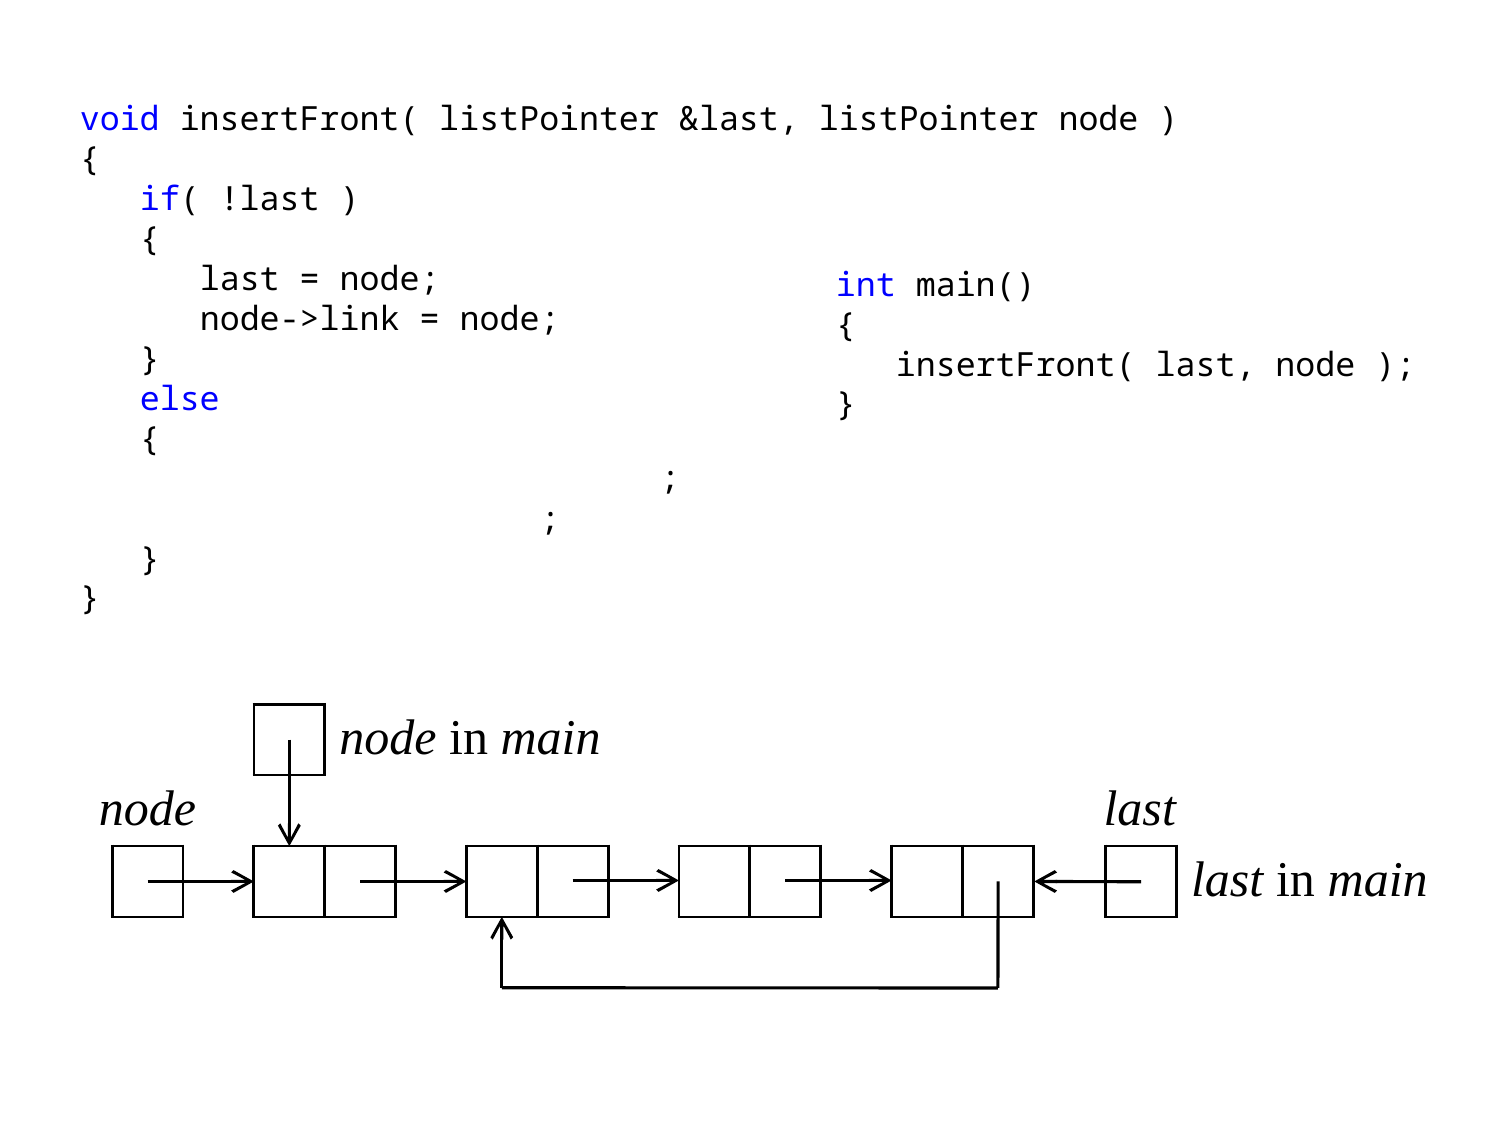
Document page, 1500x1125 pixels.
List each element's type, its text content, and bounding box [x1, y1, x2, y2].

table_header [114, 847, 182, 916]
table_header [468, 847, 536, 916]
table_header [255, 706, 323, 774]
table_header [255, 847, 323, 916]
table_header [326, 847, 394, 916]
text_box node [88, 775, 207, 847]
list void insertFront( listPointer &last, listPointer node ) { if( !last ) { last = node; node->link = node; } else { node->link = last->link; last->link = node; } } [64, 89, 1200, 634]
list int main() { insertFront( last, node ); } [820, 255, 1436, 445]
table_header [680, 847, 748, 916]
table_header [1107, 847, 1175, 916]
table_header [539, 847, 607, 916]
text_box node in main [324, 704, 609, 775]
text_box last [1080, 775, 1199, 846]
table_header [751, 847, 819, 916]
table_header [893, 847, 961, 916]
text_box last in main [1176, 846, 1437, 917]
table_header [964, 847, 1032, 916]
